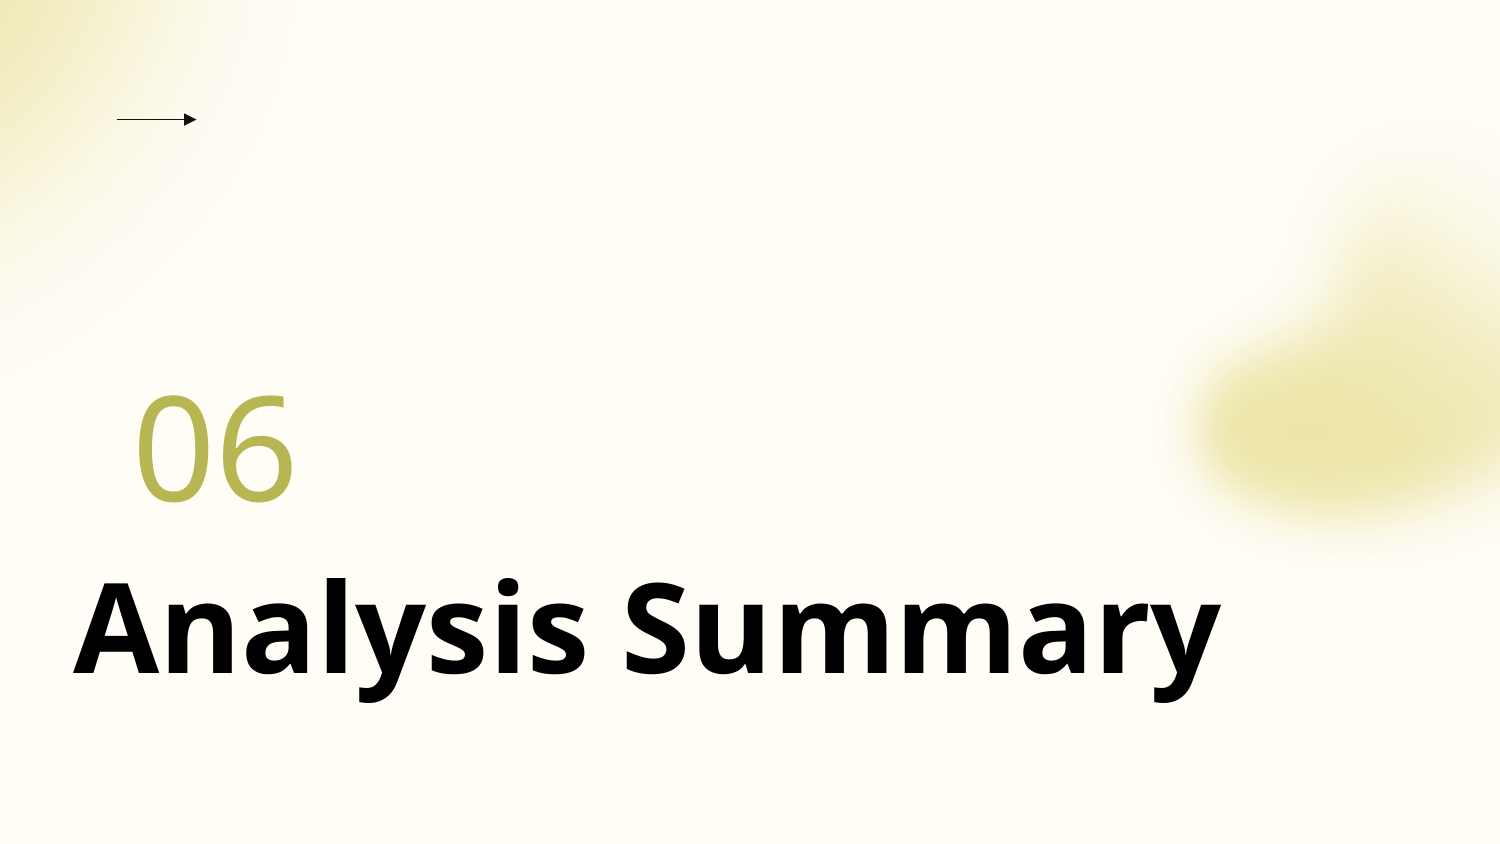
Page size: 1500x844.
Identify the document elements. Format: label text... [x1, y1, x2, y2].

picture [963, 0, 1500, 844]
title 06 [117, 340, 1382, 546]
title Analysis Summary [58, 533, 1442, 739]
picture [0, 0, 673, 742]
